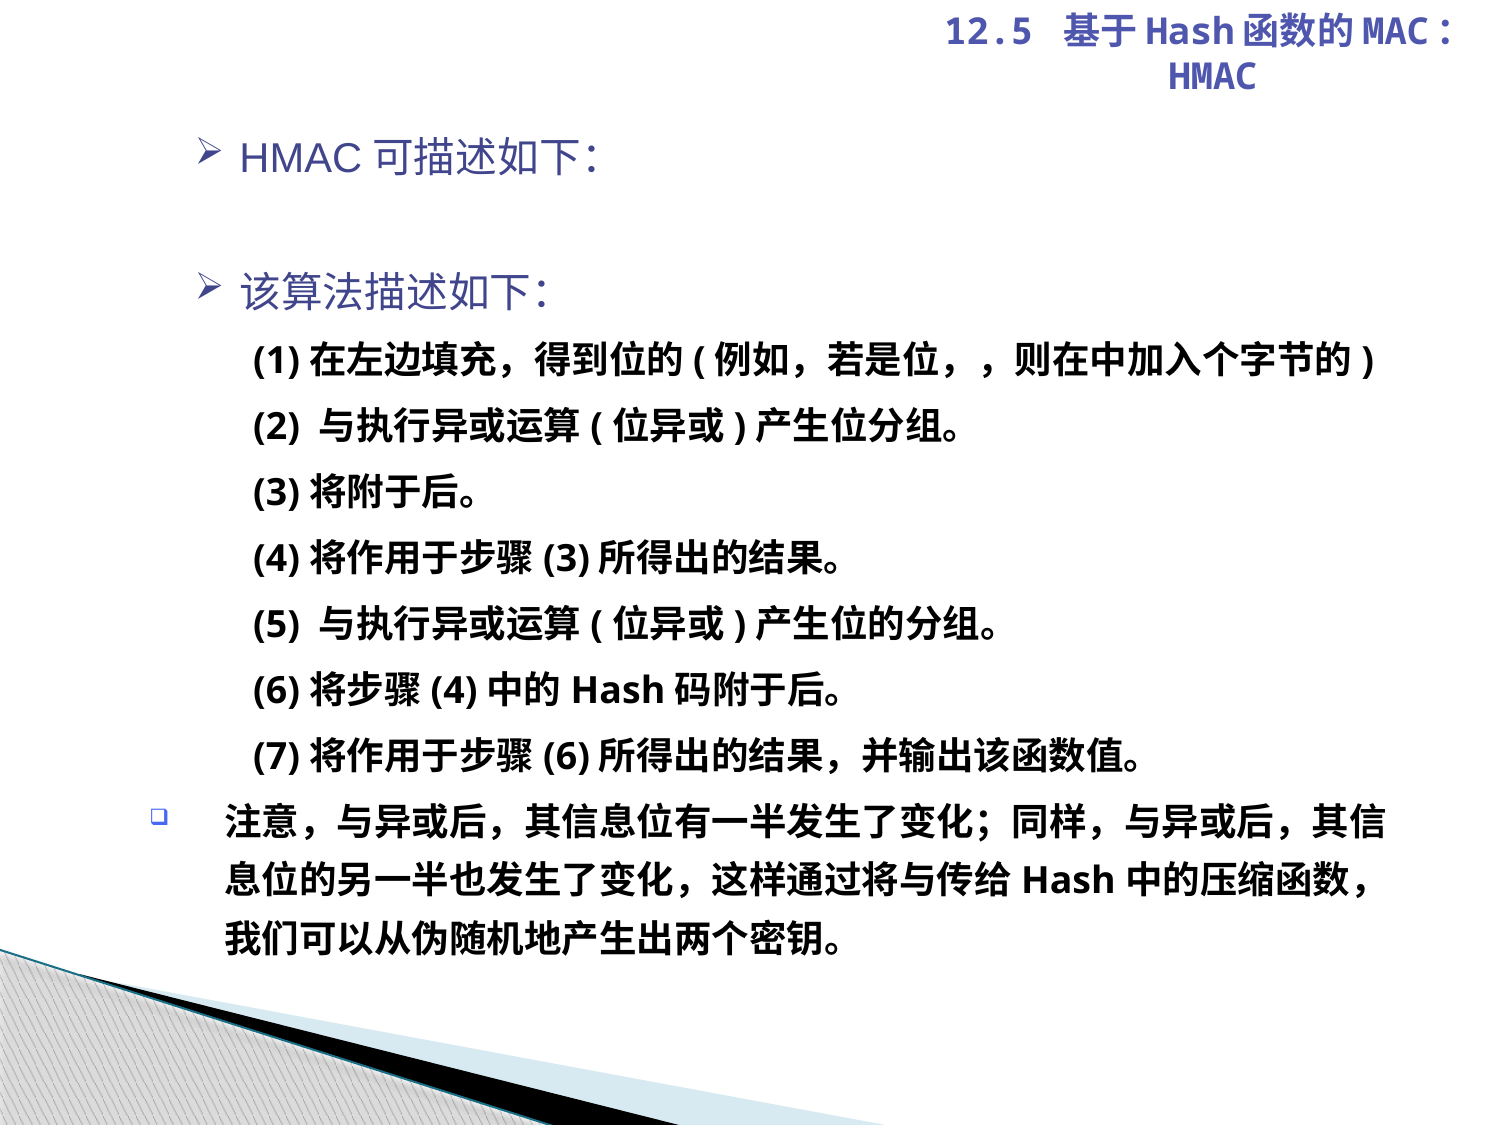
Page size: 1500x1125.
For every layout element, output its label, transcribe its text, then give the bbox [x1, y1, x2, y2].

text_box 12.5 基于Hash函数的MAC：HMAC [927, 0, 1499, 104]
